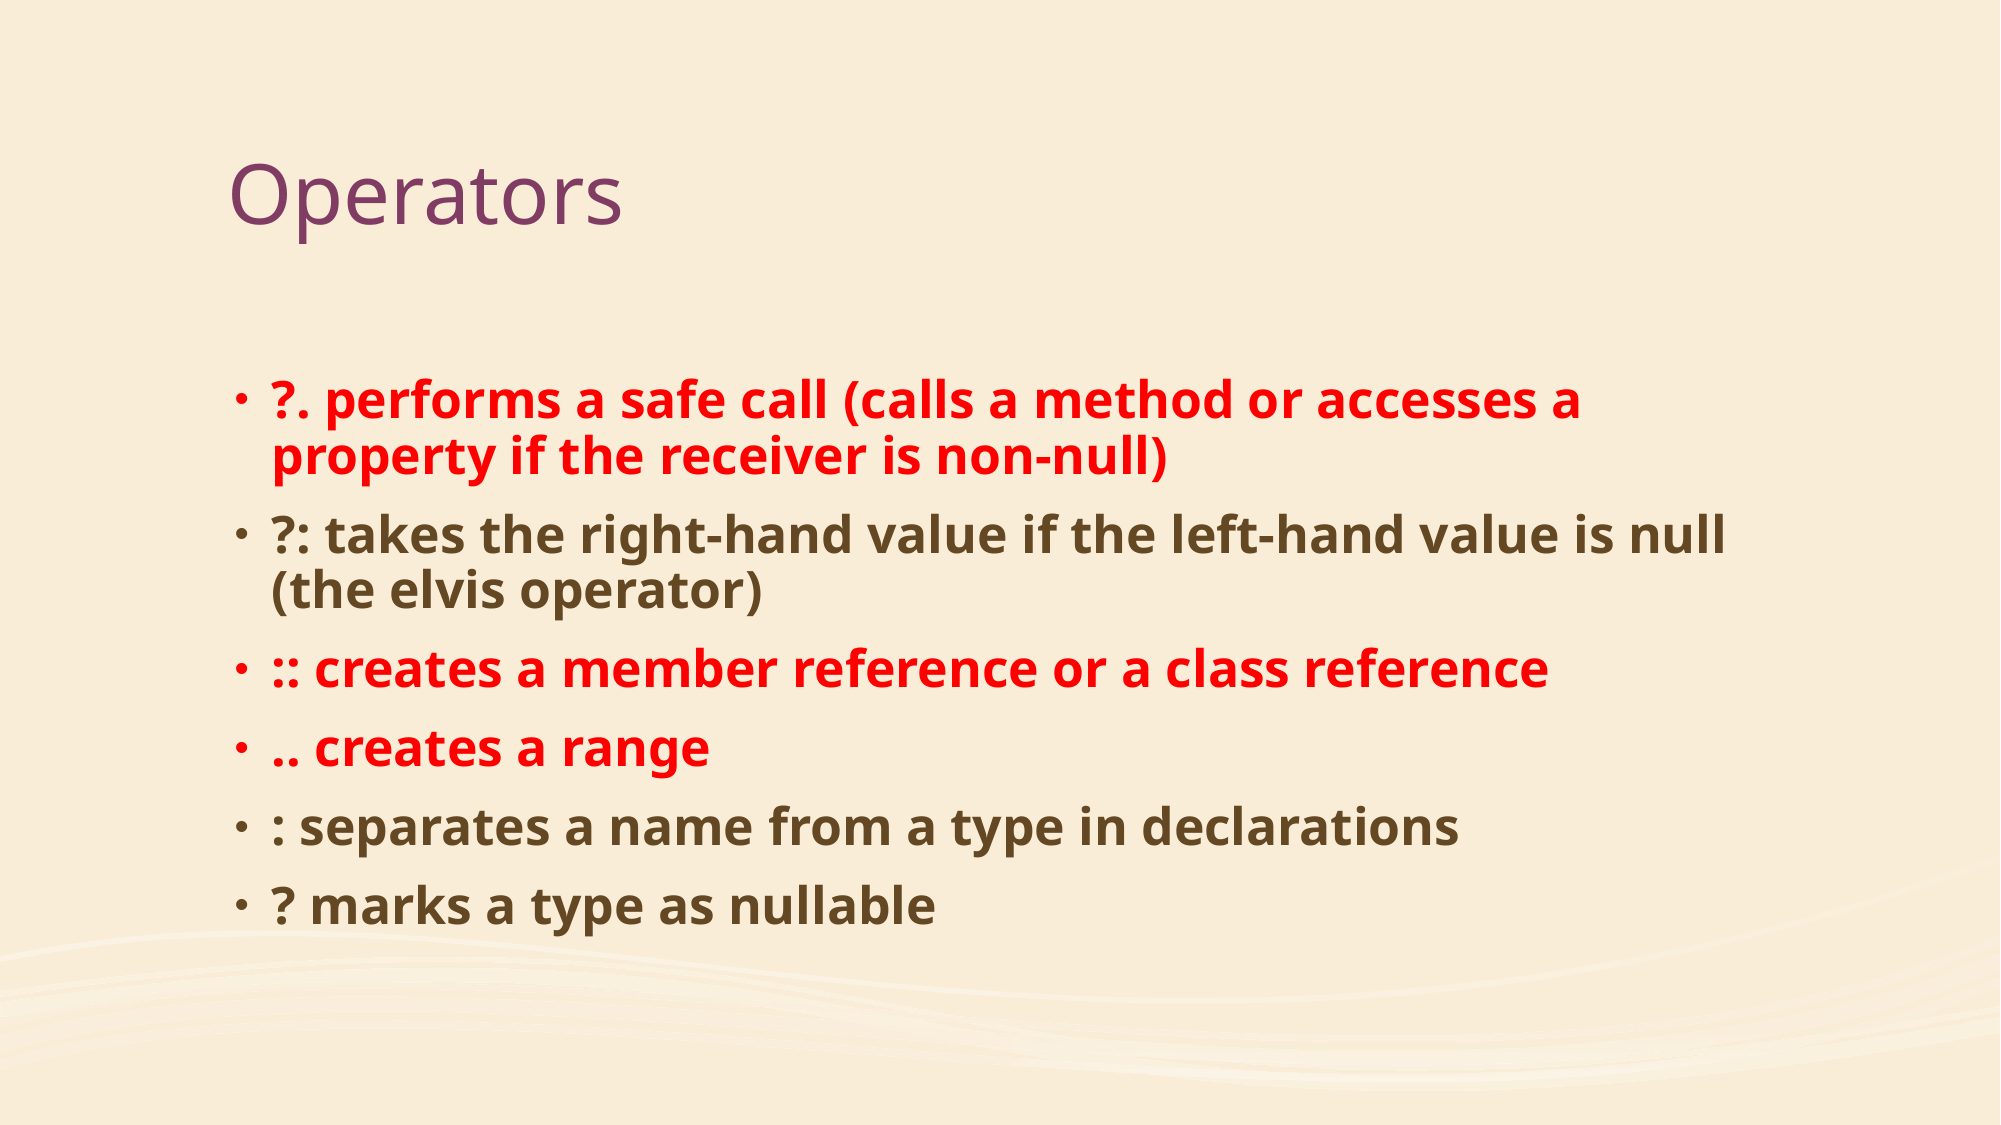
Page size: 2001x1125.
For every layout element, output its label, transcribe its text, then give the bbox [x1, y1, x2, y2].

list ?. performs a safe call (calls a method or accesses a property if the receiver is non-null) ?: takes the right-hand value if the left-hand value is null (the elvis operator) :: creates a member reference or a class reference .. creates a range : separates a name from a type in declarations ? marks a type as nullable [212, 299, 1788, 950]
title Operators [212, 50, 1788, 250]
